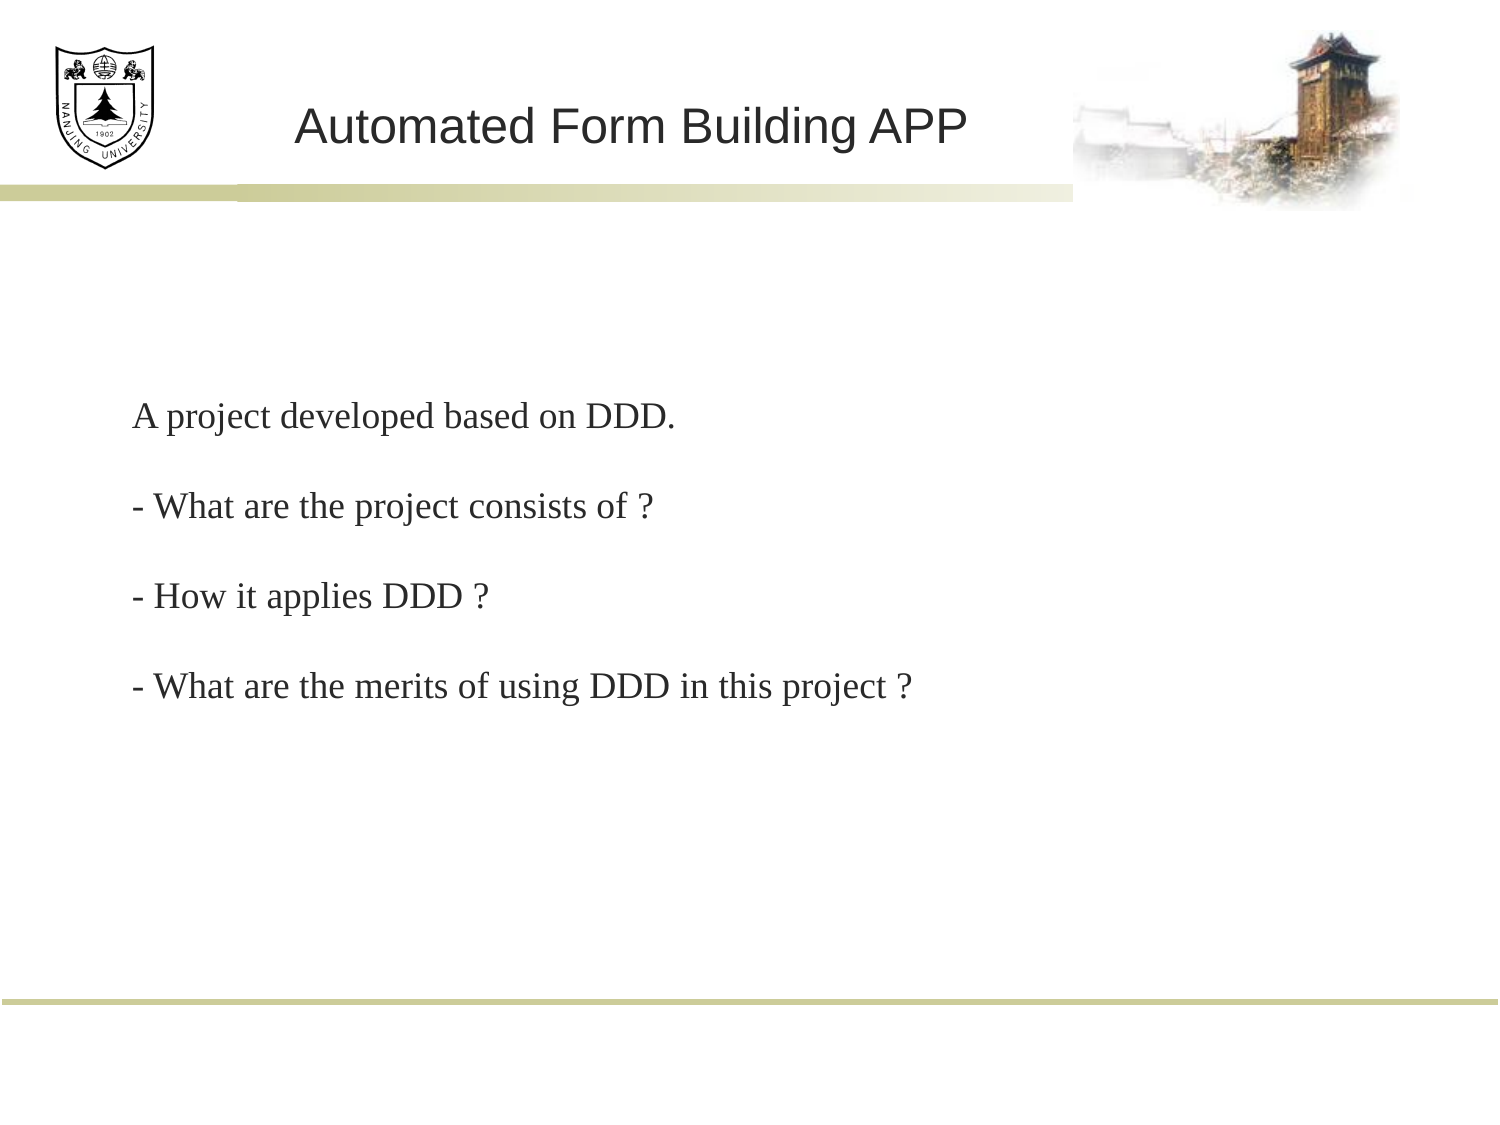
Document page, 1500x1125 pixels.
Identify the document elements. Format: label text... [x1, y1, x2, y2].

title Automated Form Building APP [170, 66, 1093, 162]
picture [50, 42, 160, 173]
picture [1073, 30, 1400, 211]
picture [2, 999, 1498, 1005]
text_box A project developed based on DDD. - What are the project consists of ? - How it applies DDD ? - What are the merits of using DDD in this project ? [117, 383, 1353, 714]
